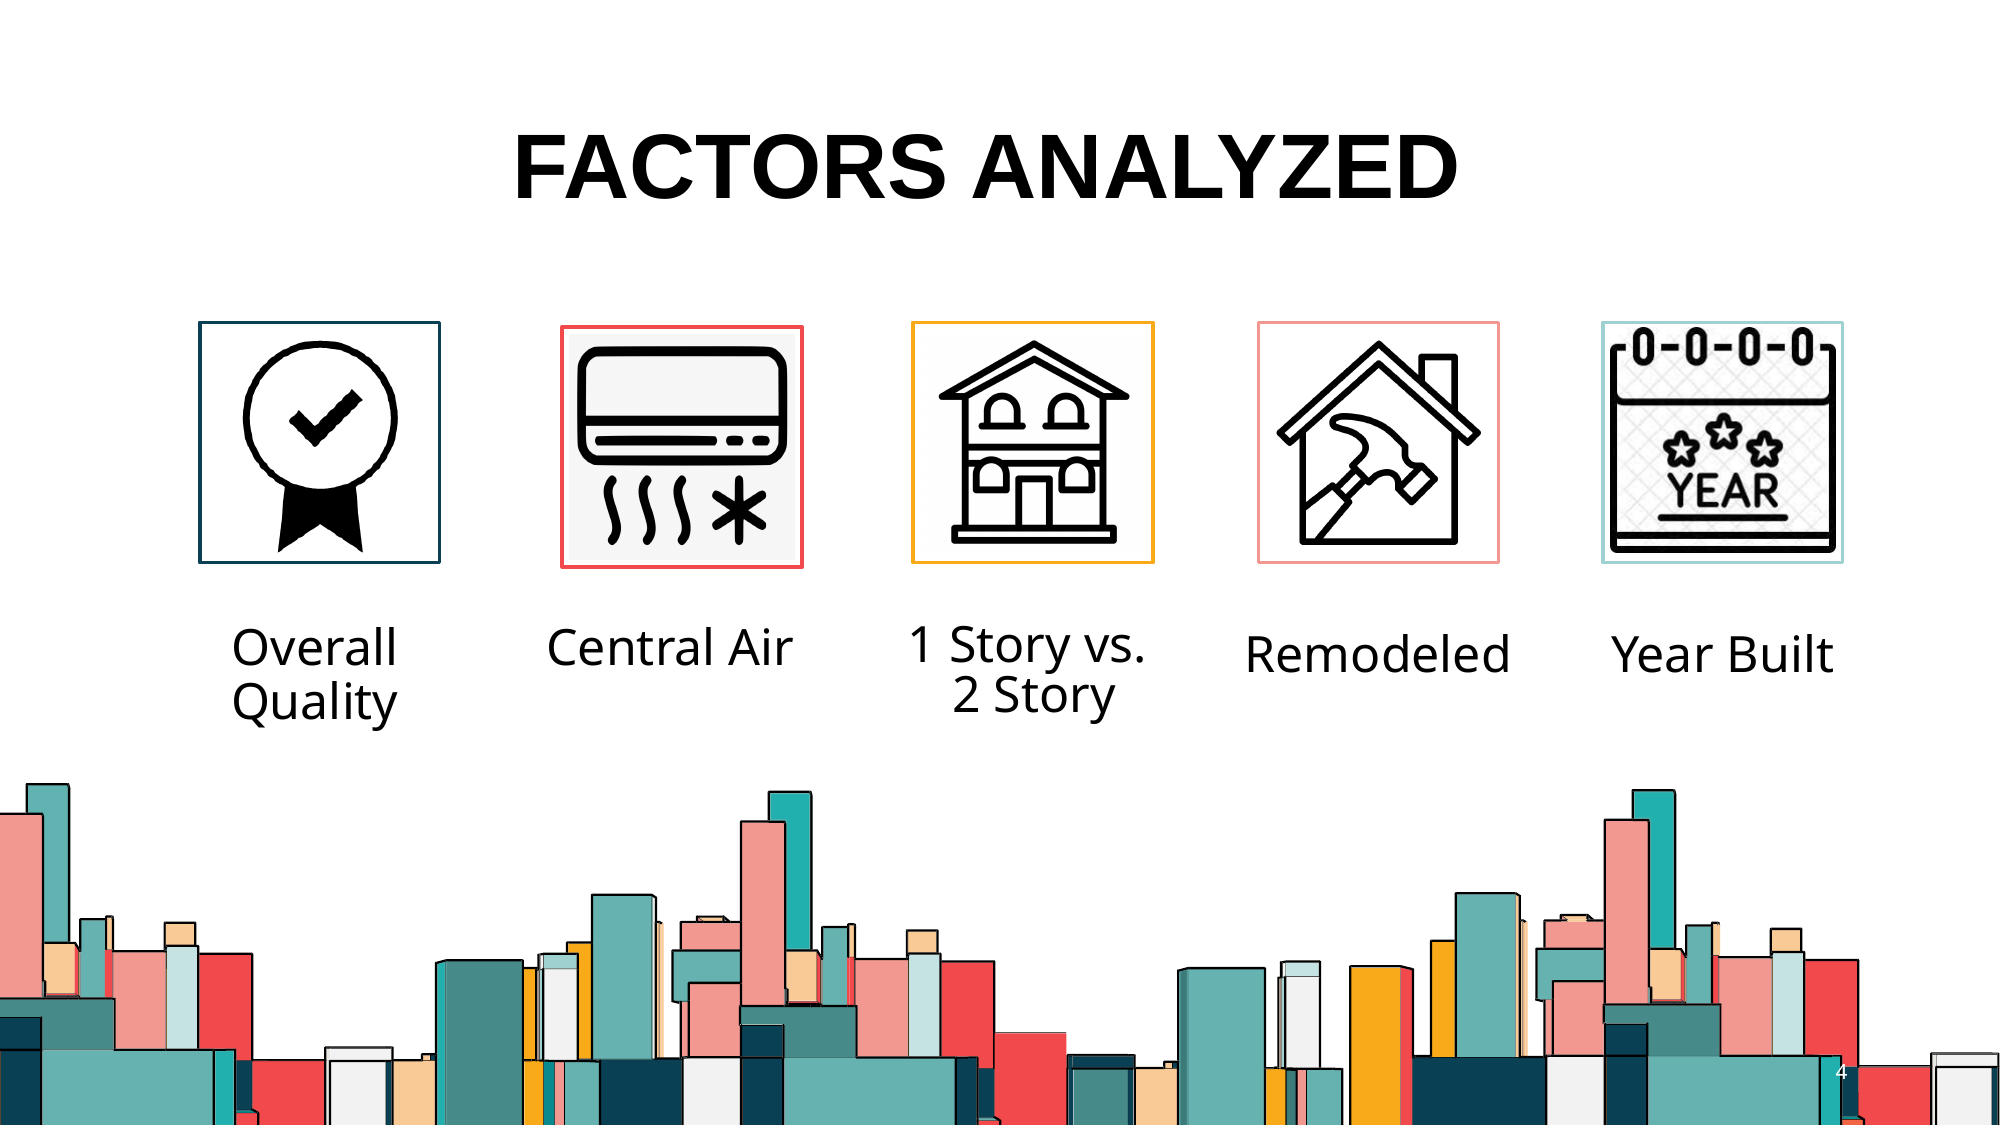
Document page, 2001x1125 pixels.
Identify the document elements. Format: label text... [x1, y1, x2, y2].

text_box [1602, 322, 1843, 563]
picture [1273, 337, 1484, 548]
text_box [428, 322, 440, 563]
title FACTORS ANALYZED [137, 59, 1863, 278]
list 1 Story vs. 2 Story [884, 615, 1185, 878]
slide_number ‹#› [1412, 1042, 1863, 1103]
text_box [791, 326, 803, 567]
picture [921, 329, 1147, 556]
text_box [187, 318, 428, 559]
text_box [550, 322, 791, 563]
text_box [1258, 322, 1499, 563]
text_box Overall Quality [164, 615, 465, 878]
text_box [912, 322, 1153, 563]
picture [206, 334, 433, 560]
picture [569, 334, 795, 560]
text_box Year Built [1572, 615, 1873, 878]
text_box Central Air [520, 615, 821, 878]
picture [1609, 327, 1836, 553]
text_box Remodeled [1228, 615, 1529, 878]
